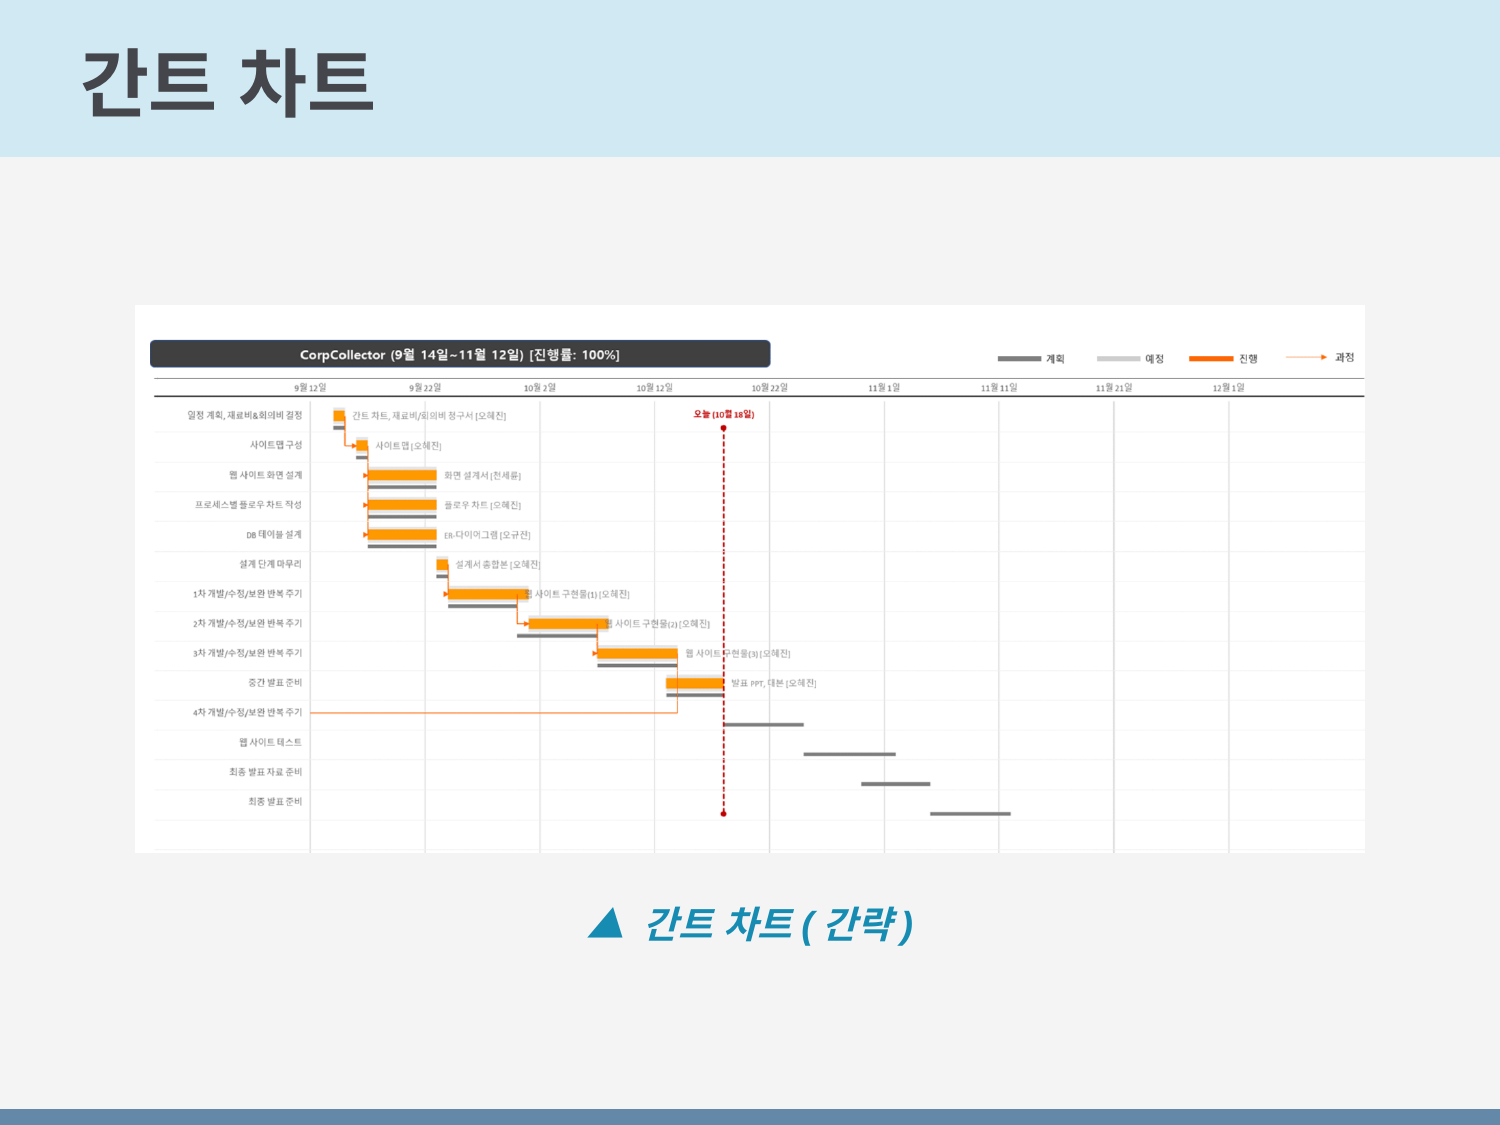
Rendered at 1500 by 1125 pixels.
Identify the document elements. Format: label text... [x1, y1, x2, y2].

title 간트 차트 [64, 5, 1034, 157]
picture [0, 0, 1500, 1125]
text_box ▲ 간트 차트(간략) [571, 893, 928, 953]
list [135, 305, 1365, 853]
